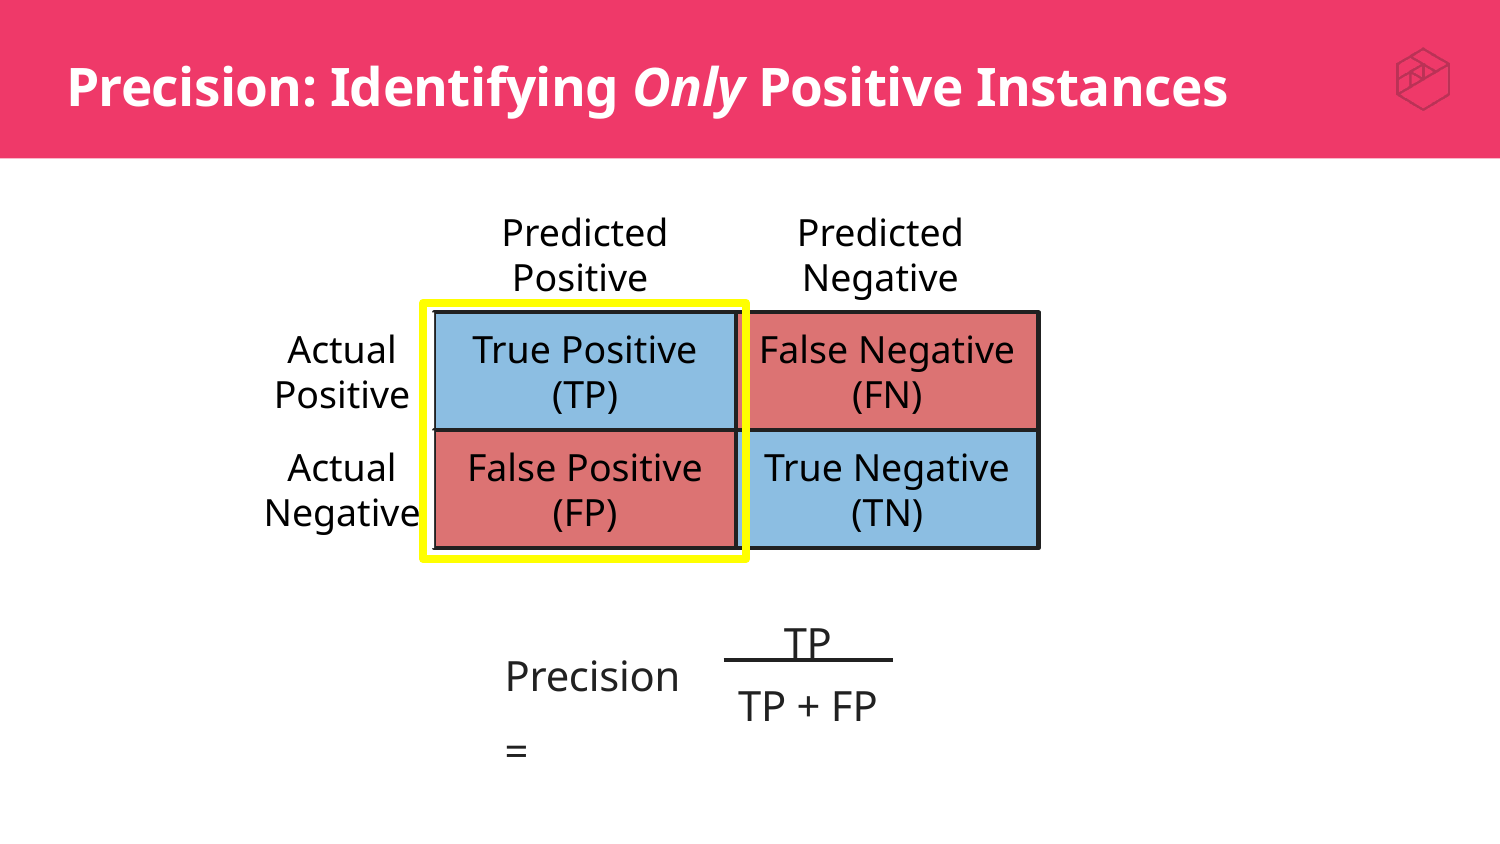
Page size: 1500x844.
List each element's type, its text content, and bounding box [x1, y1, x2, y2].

text_box [421, 556, 748, 561]
title Precision: Identifying Only Positive Instances [50, 37, 1450, 133]
text_box TP + FP [722, 665, 892, 730]
text_box TP + FP [722, 654, 892, 663]
text_box TP [722, 592, 892, 654]
text_box Precision = [503, 624, 709, 775]
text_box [145, 194, 1039, 549]
